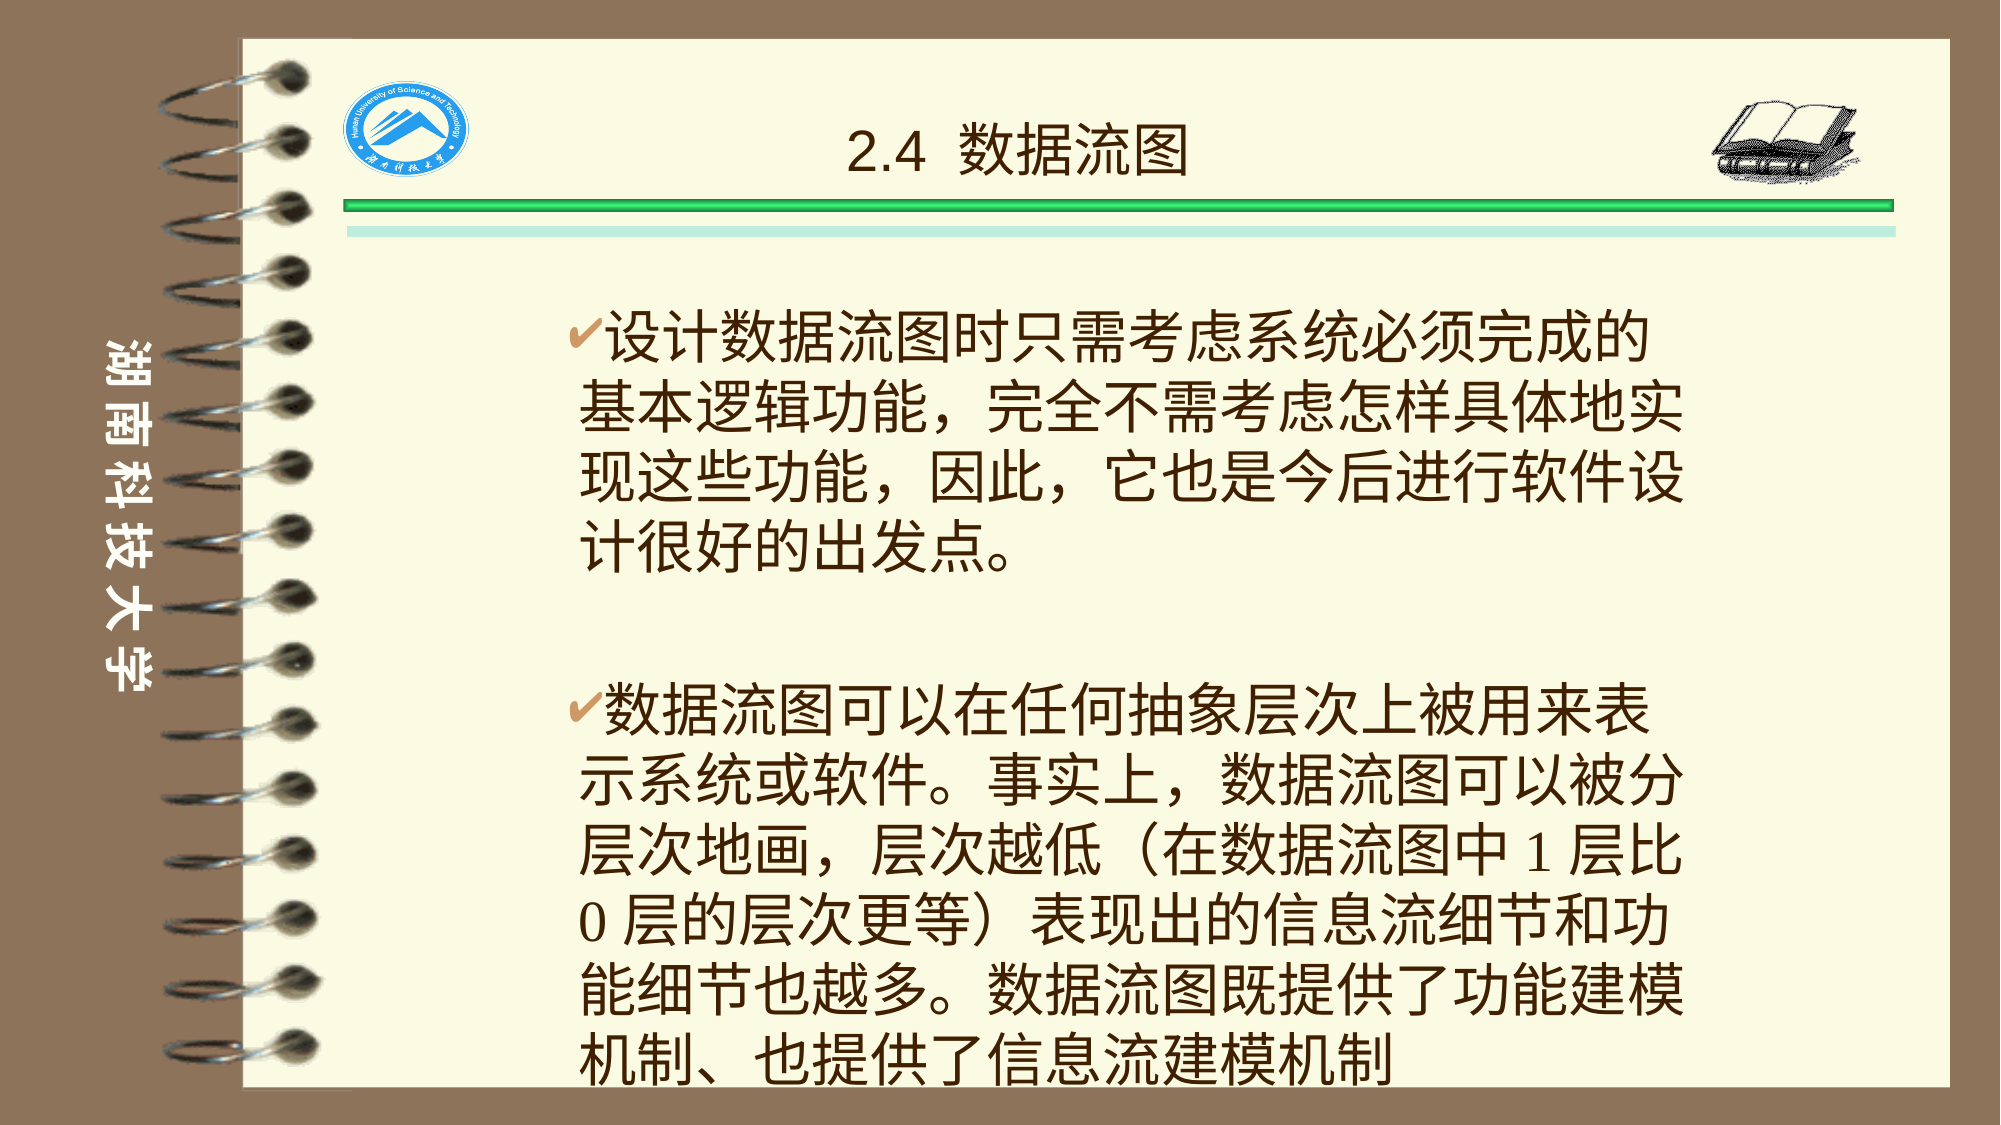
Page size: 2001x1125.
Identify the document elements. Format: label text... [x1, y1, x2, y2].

picture [133, 0, 469, 1125]
text_box 设计数据流图时只需考虑系统必须完成的基本逻辑功能，完全不需考虑怎样具体地实现这些功能，因此，它也是今后进行软件设计很好的出发点。 数据流图可以在任何抽象层次上被用来表示系统或软件。事实上，数据流图可以被分层次地画，层次越低（在数据流图中1层比0层的层次更等）表现出的信息流细节和功能细节也越多。数据流图既提供了功能建模机制、也提供了信息流建模机制 [507, 292, 1713, 938]
text_box 2.4 数据流图 [831, 105, 1206, 191]
picture [1710, 99, 1861, 185]
picture [133, 535, 140, 551]
